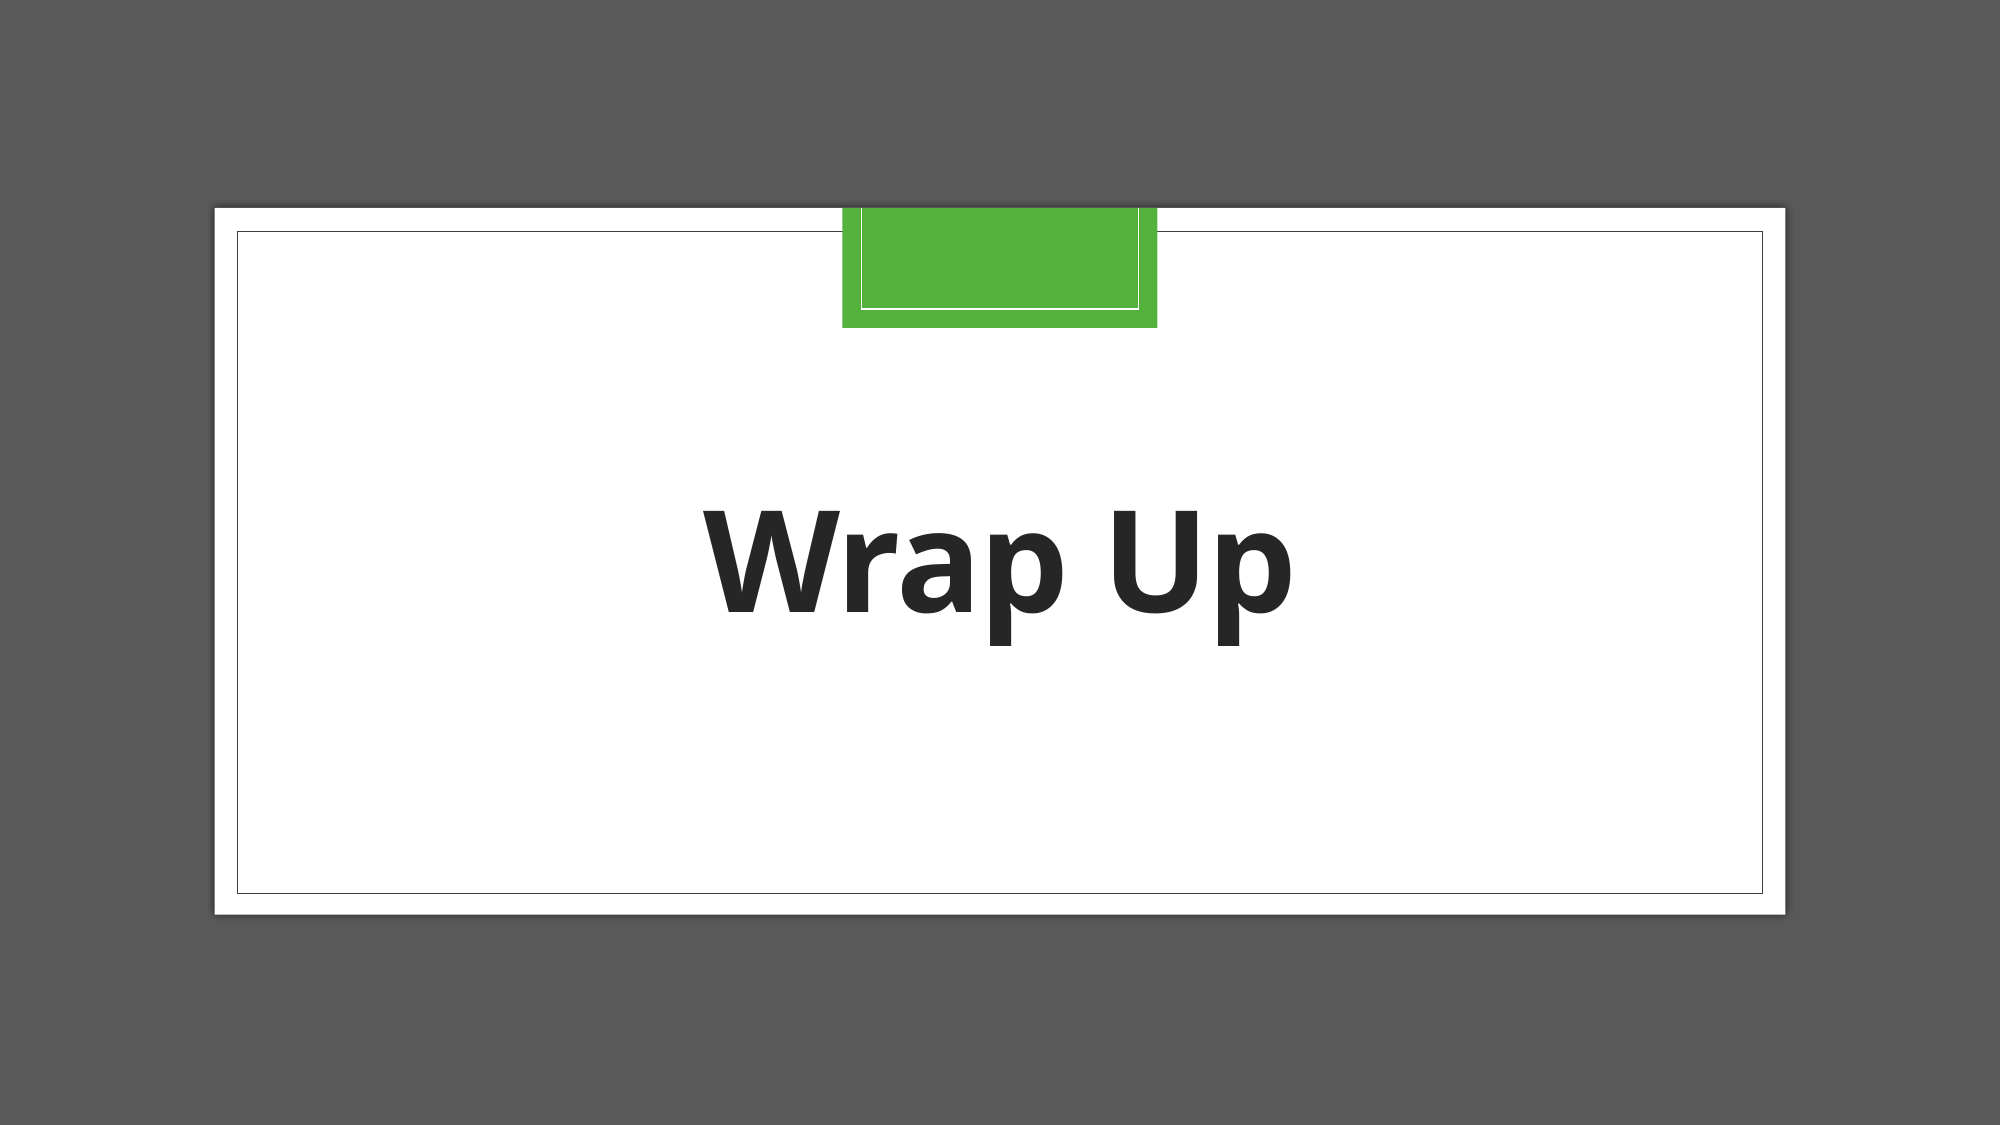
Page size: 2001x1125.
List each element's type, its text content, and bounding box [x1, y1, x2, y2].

title Wrap Up [267, 373, 1733, 769]
